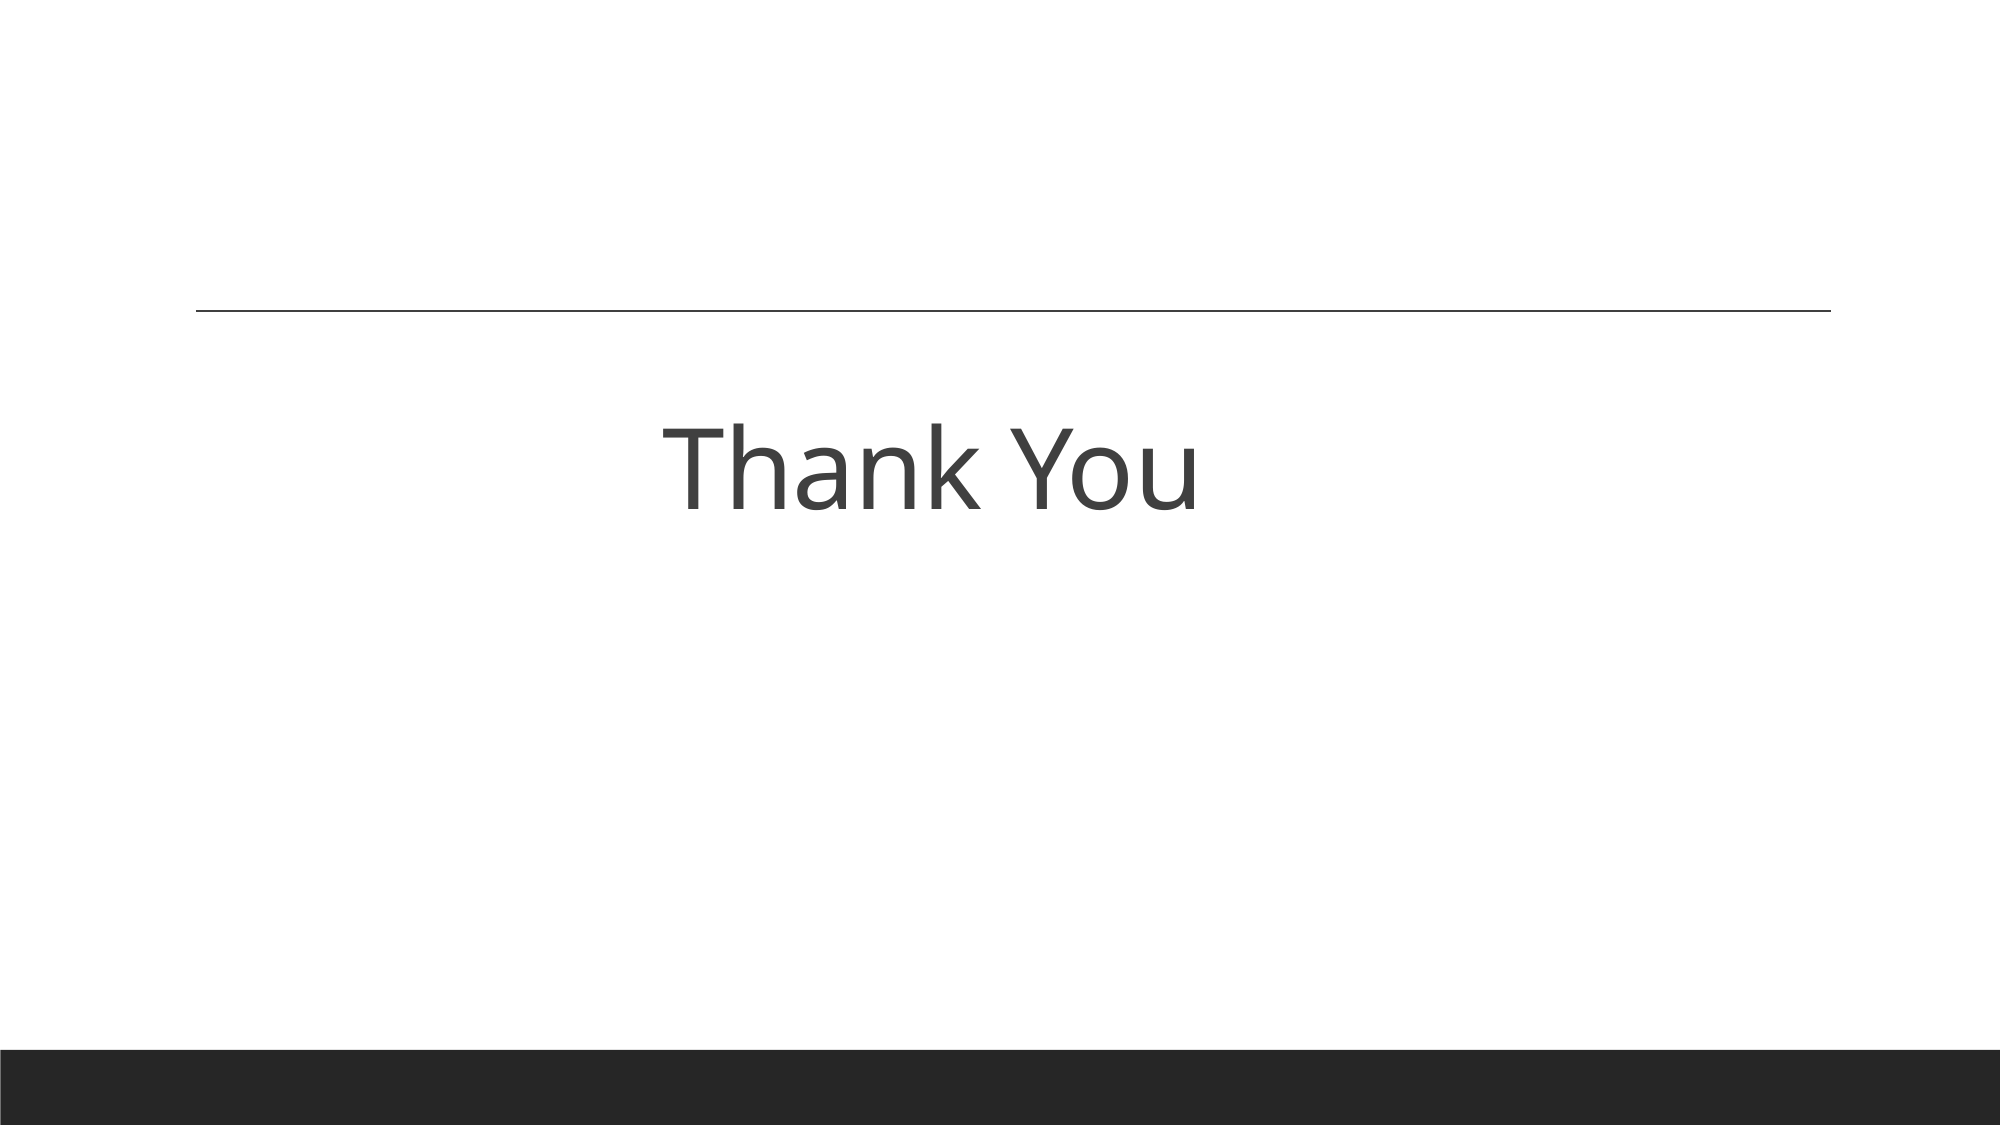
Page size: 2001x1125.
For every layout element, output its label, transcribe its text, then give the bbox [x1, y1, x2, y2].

title Thank You [648, 303, 2000, 542]
